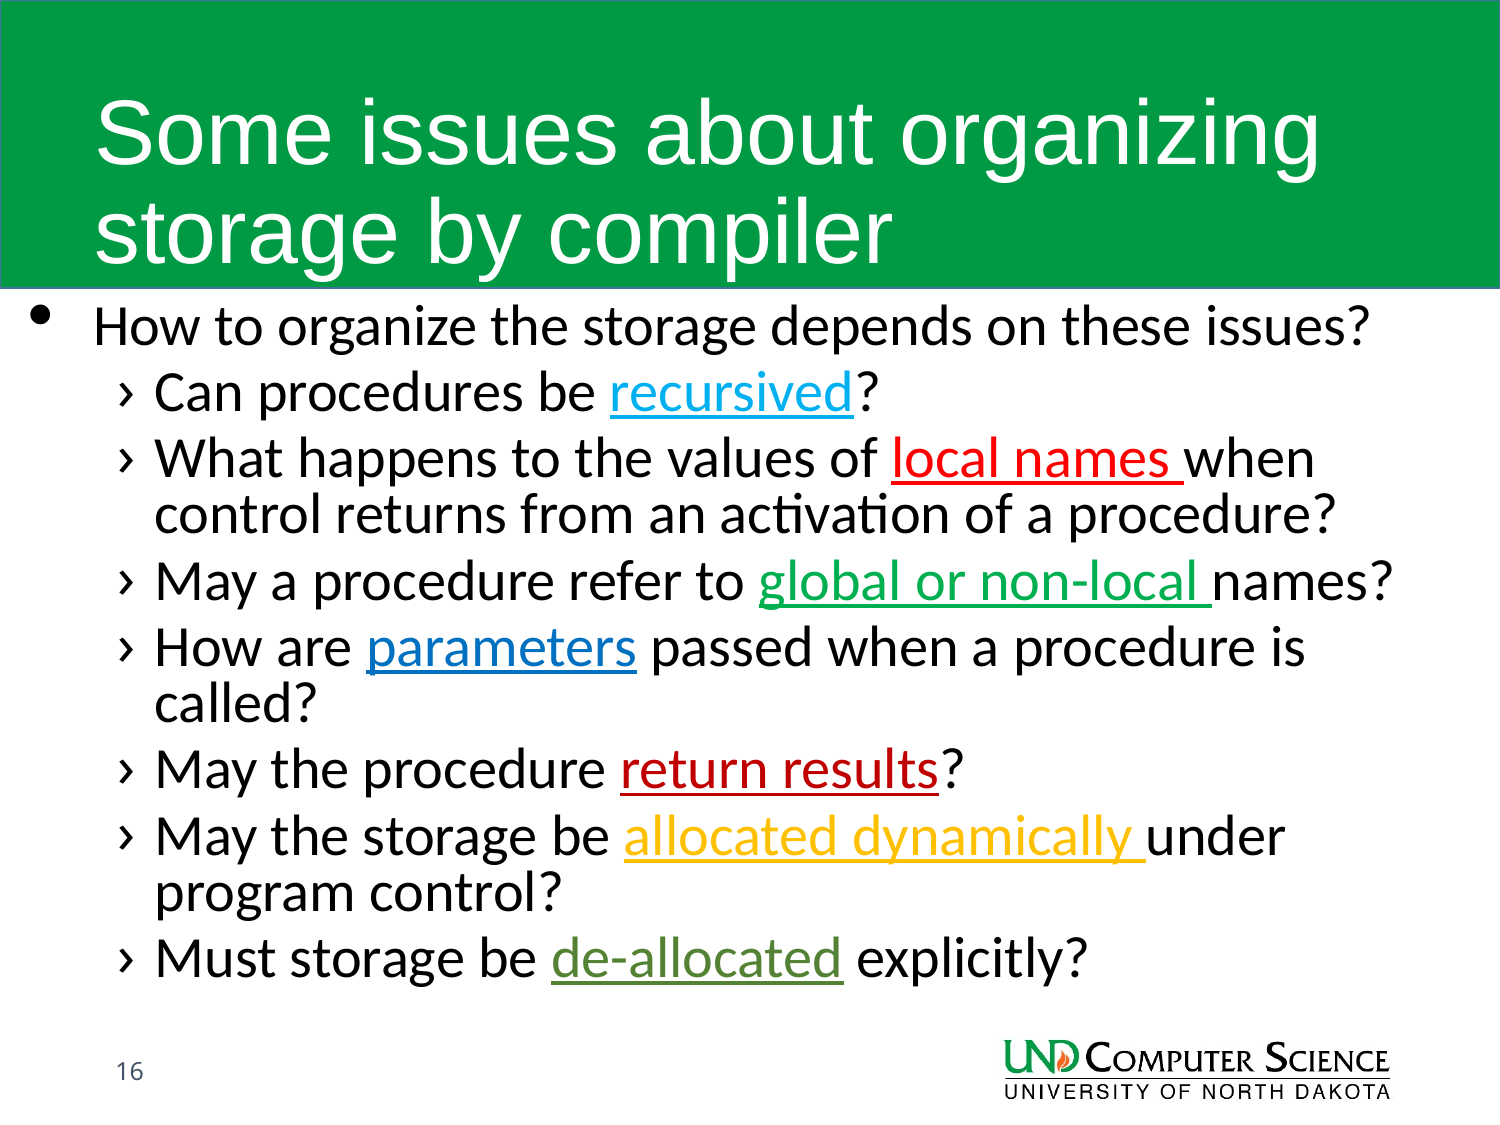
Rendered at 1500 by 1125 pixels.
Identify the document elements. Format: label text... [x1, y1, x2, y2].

title Some issues about organizing storage by compiler [0, 75, 1500, 293]
list How to organize the storage depends on these issues? Can procedures be recursived? What happens to the values of local names when control returns from an activation of a procedure? May a procedure refer to global or non-local names? How are parameters passed when a procedure is called? May the procedure return results? May the storage be allocated dynamically under program control? Must storage be de-allocated explicitly? [4, 292, 1475, 1103]
